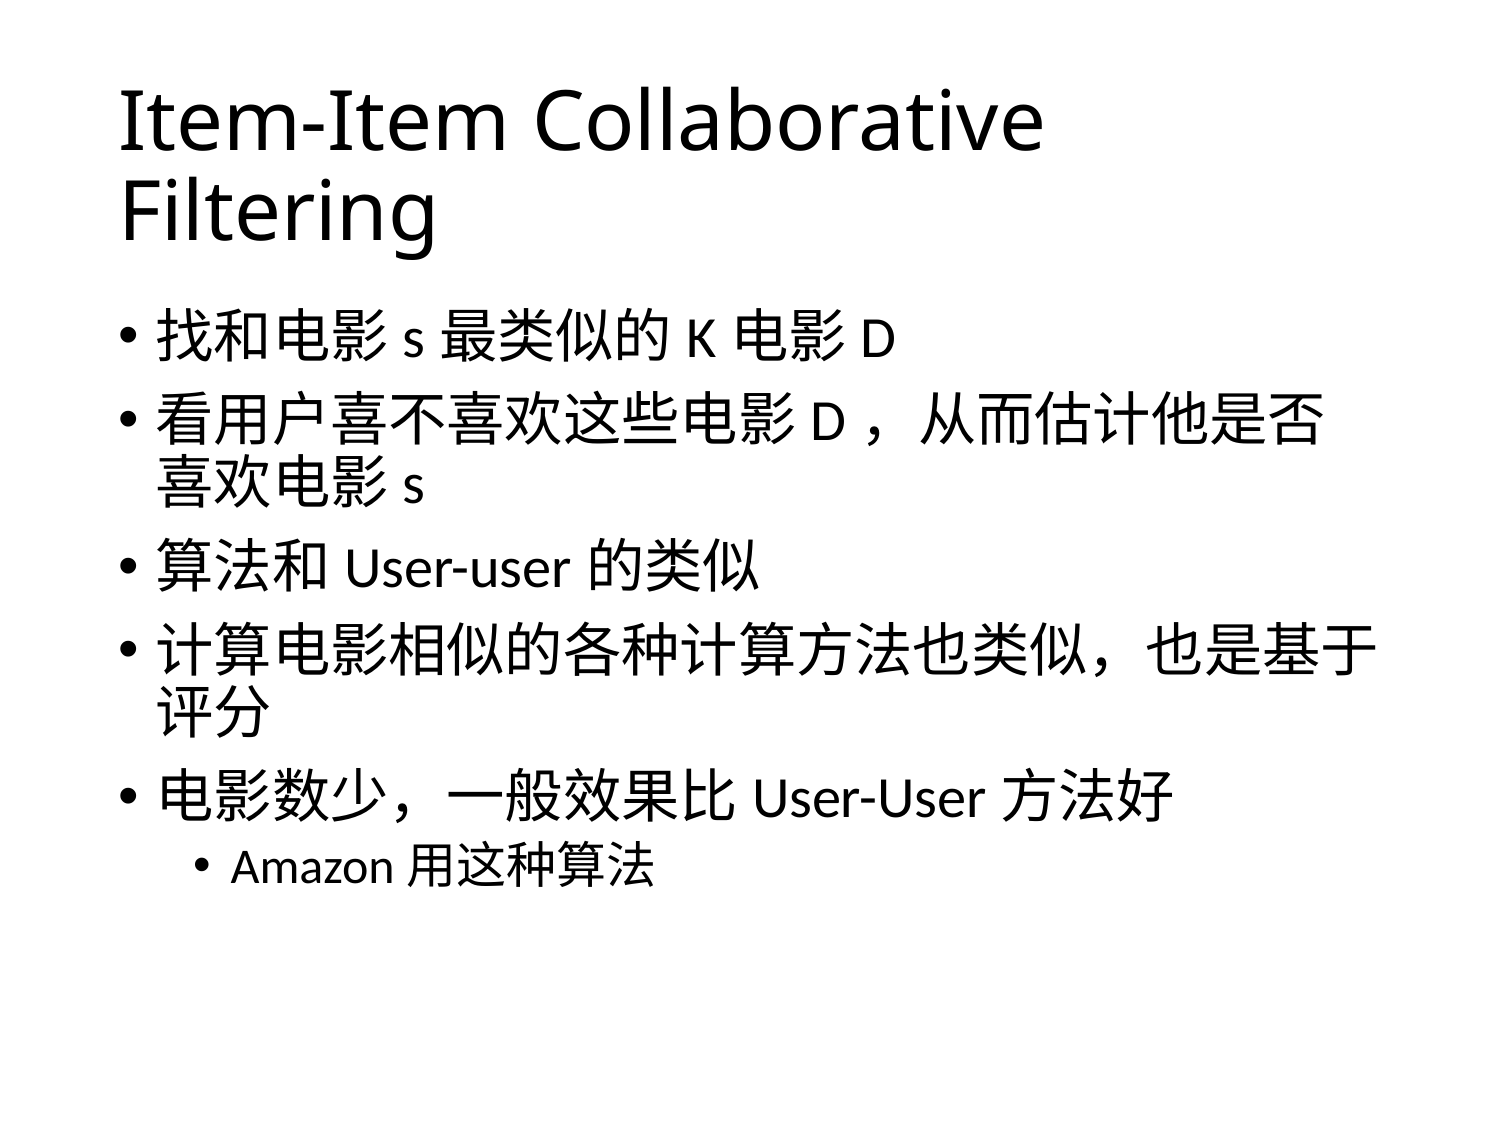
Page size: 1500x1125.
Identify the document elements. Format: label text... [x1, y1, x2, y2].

list 找和电影s最类似的K电影D 看用户喜不喜欢这些电影D，从而估计他是否喜欢电影s 算法和User-user的类似 计算电影相似的各种计算方法也类似，也是基于评分 电影数少，一般效果比User-User方法好 Amazon用这种算法 [103, 299, 1397, 1014]
title Item-Item Collaborative Filtering [103, 59, 1397, 278]
